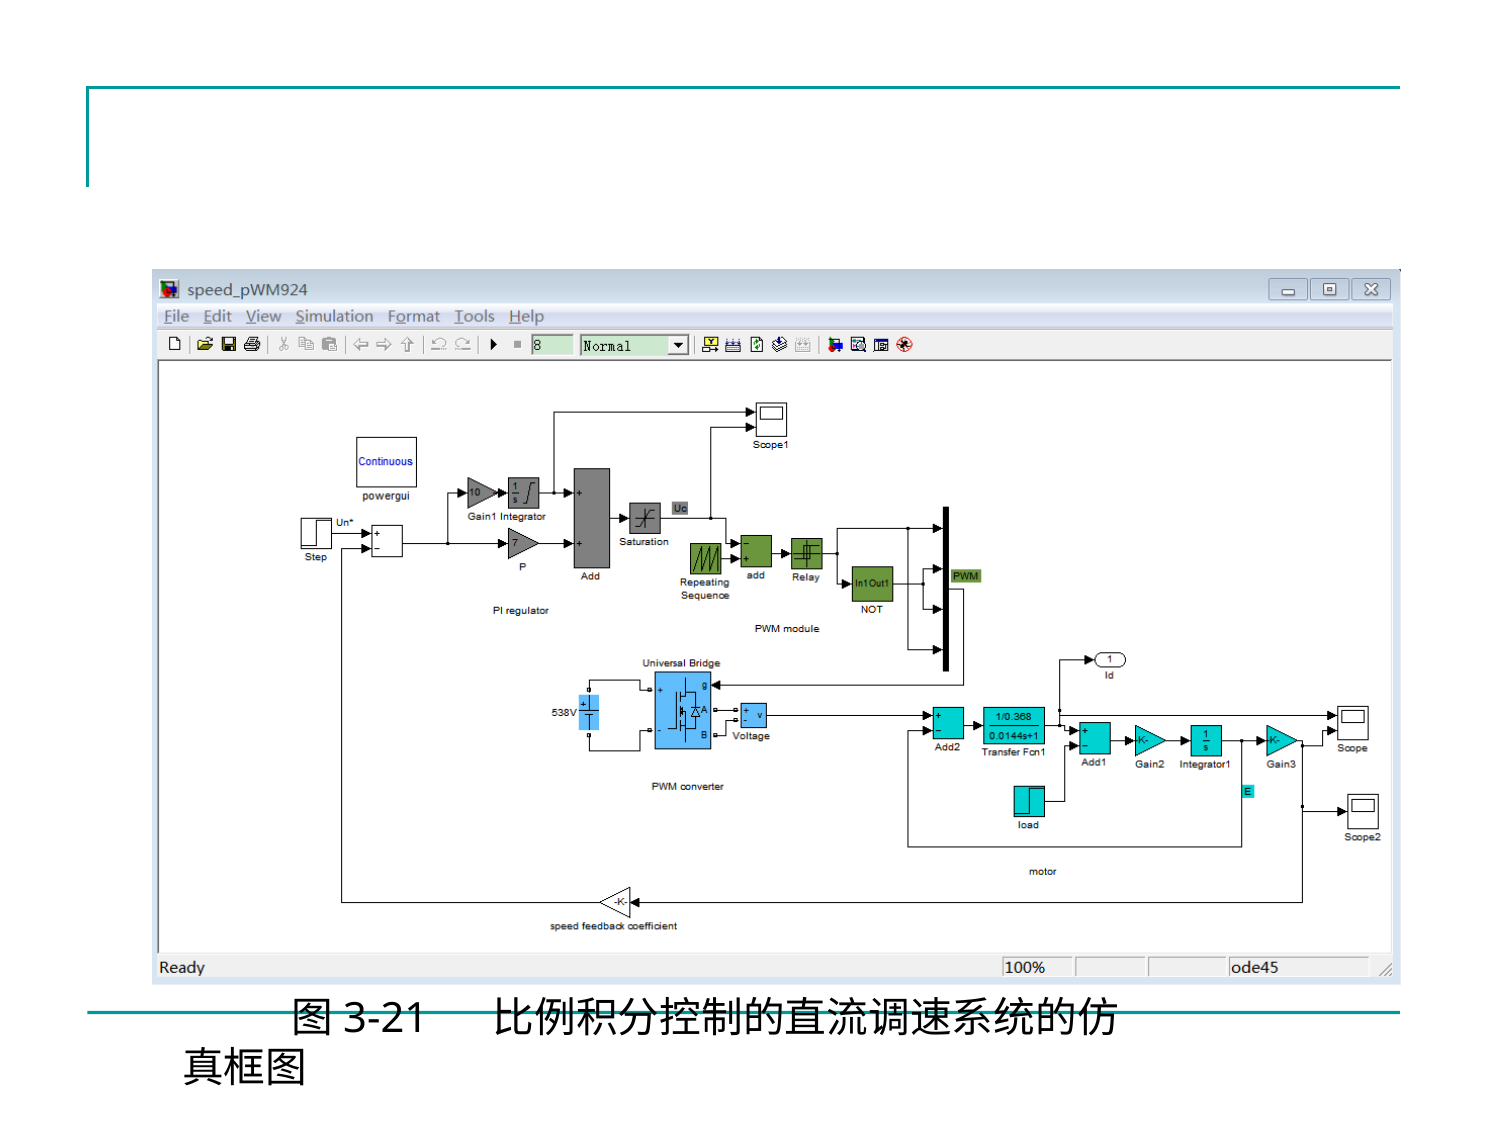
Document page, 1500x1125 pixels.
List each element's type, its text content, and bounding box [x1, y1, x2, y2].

picture [152, 269, 1401, 985]
text_box 图3-21 比例积分控制的直流调速系统的仿真框图 [167, 1008, 1150, 1073]
